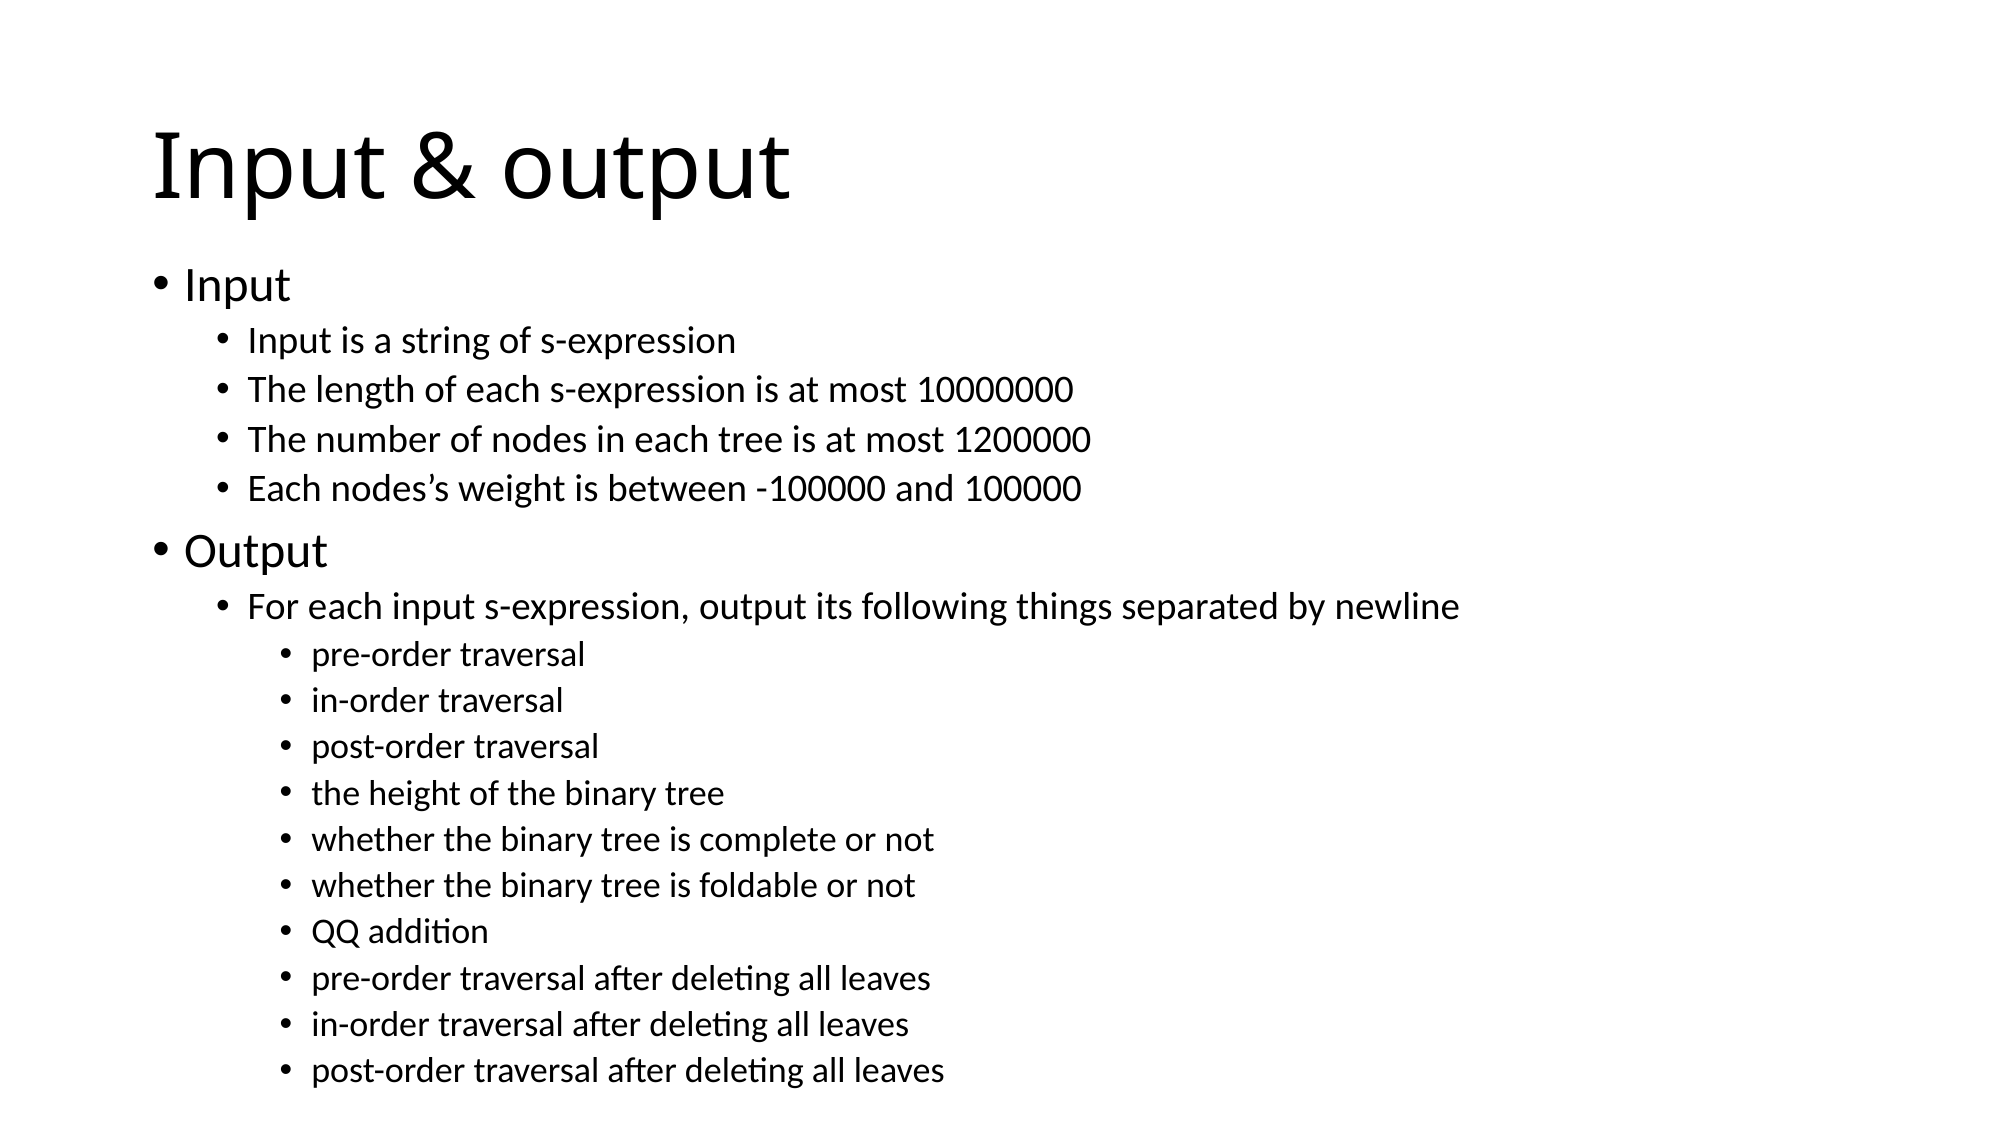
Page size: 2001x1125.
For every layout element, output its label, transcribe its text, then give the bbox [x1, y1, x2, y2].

list Input Input is a string of s-expression The length of each s-expression is at most 10000000 The number of nodes in each tree is at most 1200000 Each nodes’s weight is between -100000 and 100000 Output For each input s-expression, output its following things separated by newline pre-order traversal in-order traversal post-order traversal the height of the binary tree whether the binary tree is complete or not whether the binary tree is foldable or not QQ addition pre-order traversal after deleting all leaves in-order traversal after deleting all leaves post-order traversal after deleting all leaves [137, 251, 1863, 1108]
title Input & output [137, 59, 1863, 251]
